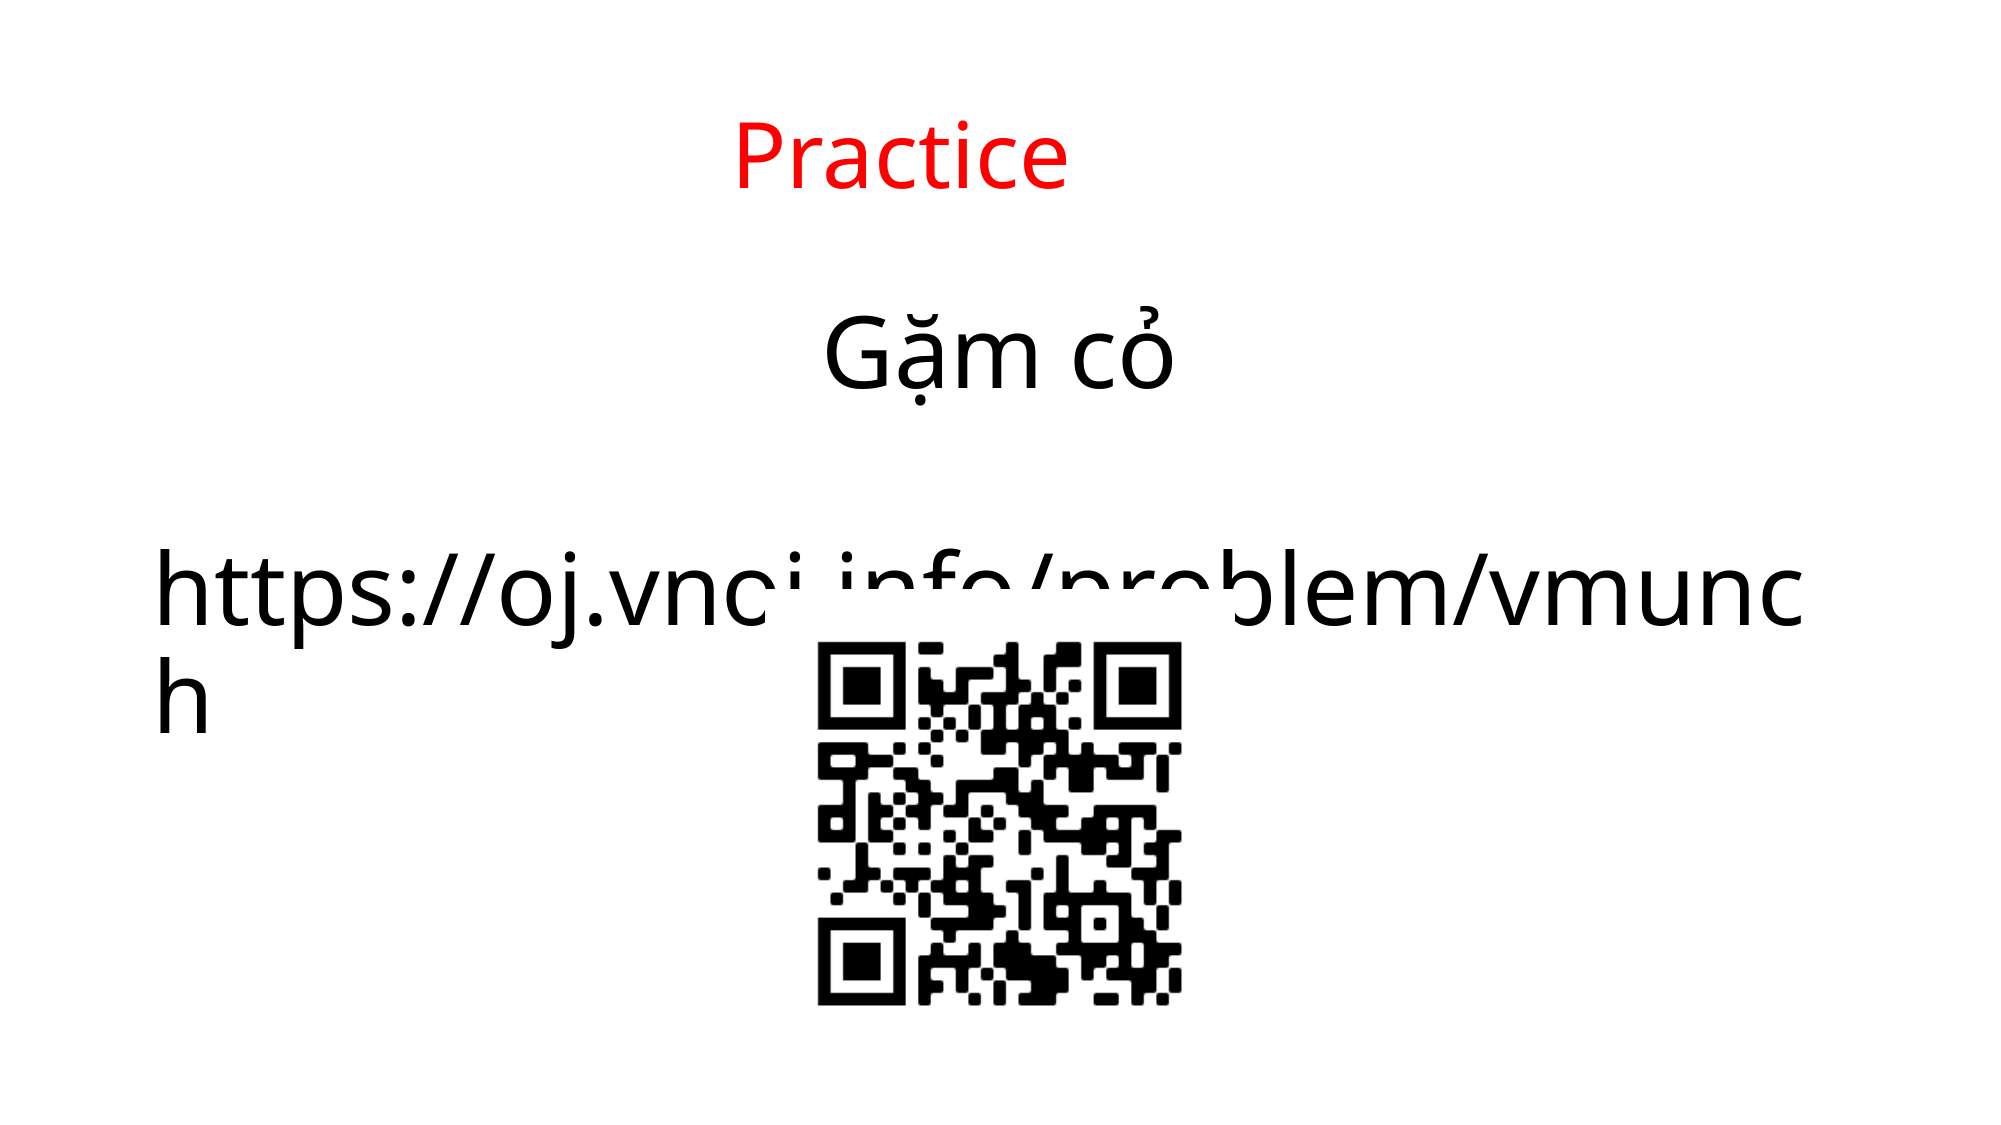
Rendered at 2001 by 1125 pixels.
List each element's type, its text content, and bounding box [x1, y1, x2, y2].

list Gặm cỏ https://oj.vnoi.info/problem/vmunch [137, 294, 1863, 563]
title Practice [716, 50, 1284, 268]
picture [765, 589, 1235, 1059]
